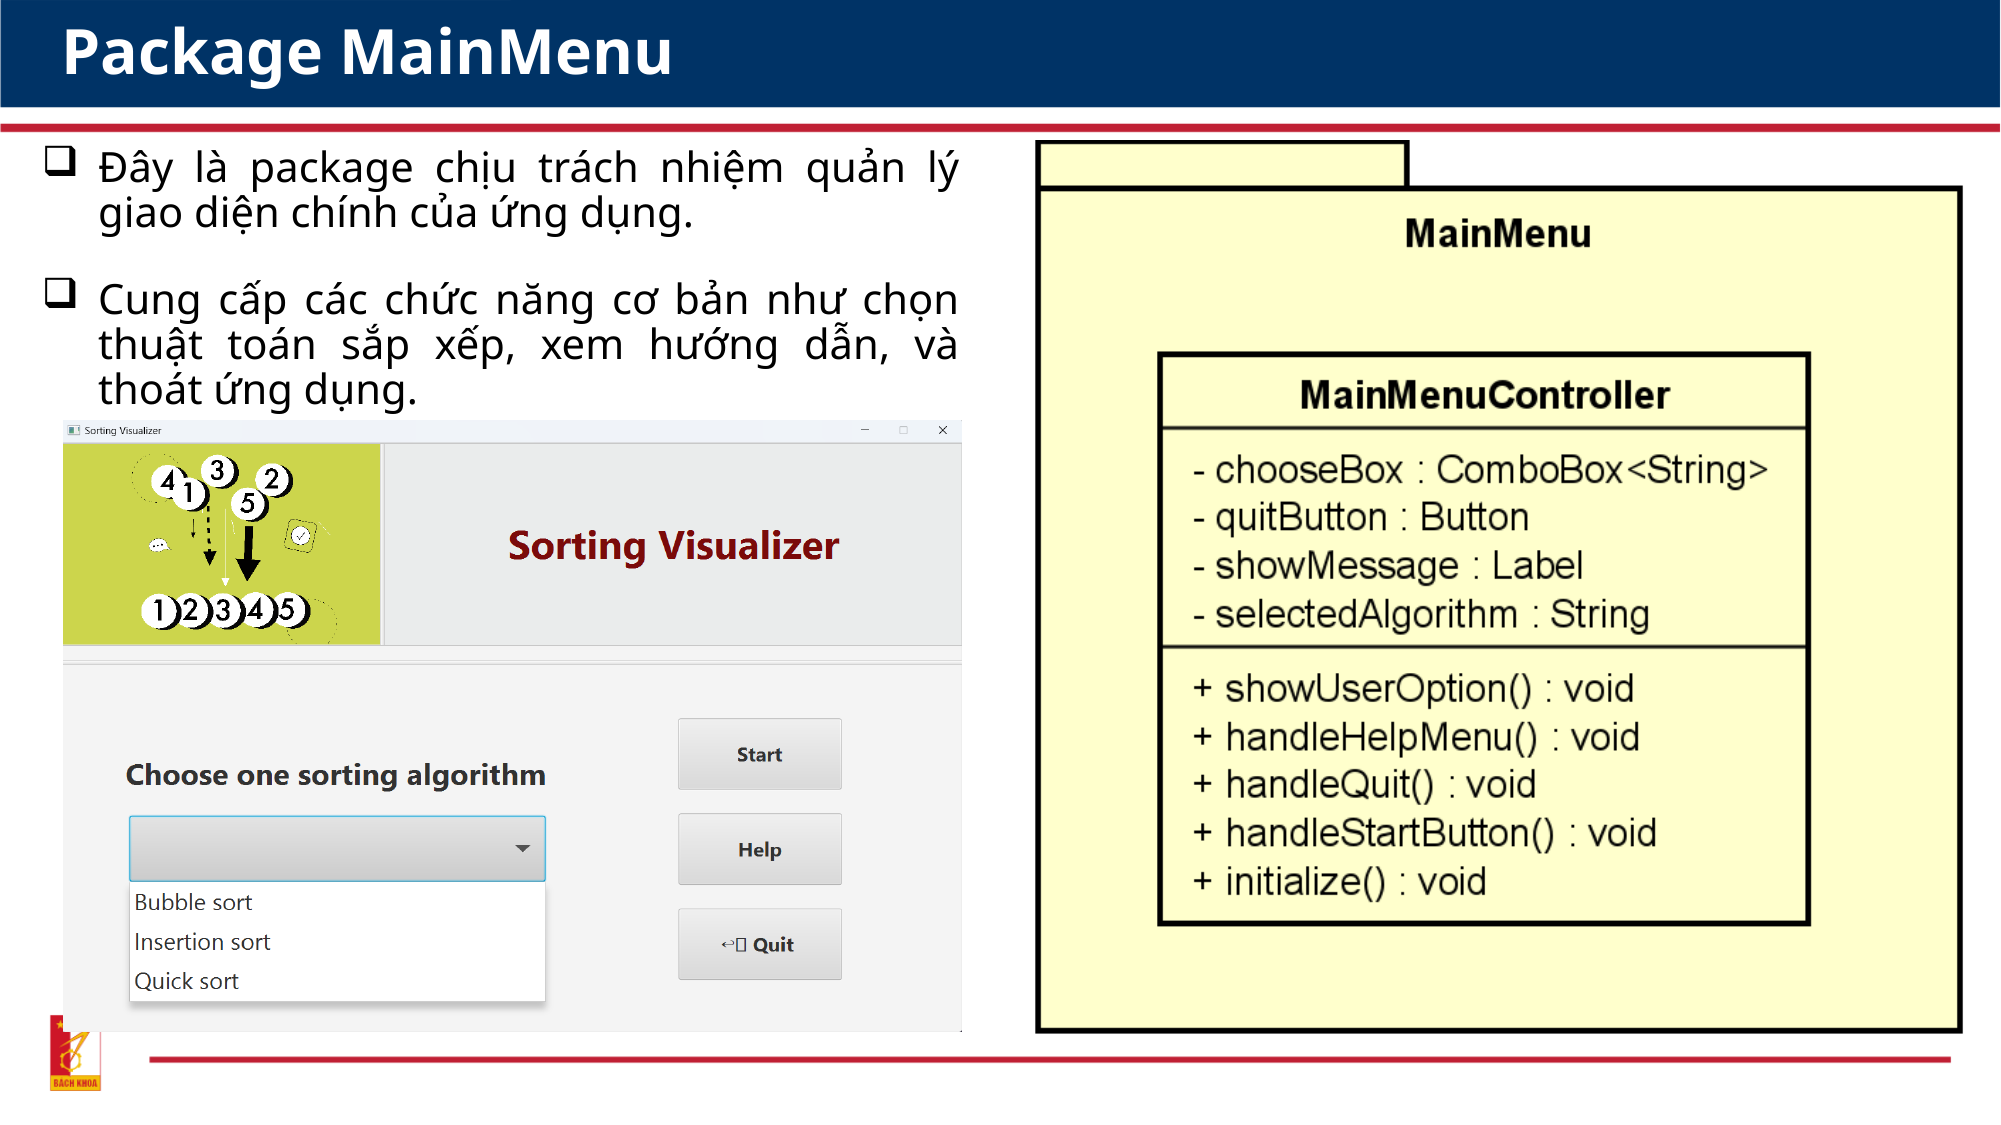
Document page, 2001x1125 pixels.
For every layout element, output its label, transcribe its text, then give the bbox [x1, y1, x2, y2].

picture [0, 0, 2001, 1125]
subtitle Đây là package chịu trách nhiệm quản lý giao diện chính của ứng dụng. Cung cấp các chức năng cơ bản như chọn thuật toán sắp xếp, xem hướng dẫn, và thoát ứng dụng. [41, 104, 960, 456]
title Package MainMenu [61, 0, 1849, 264]
